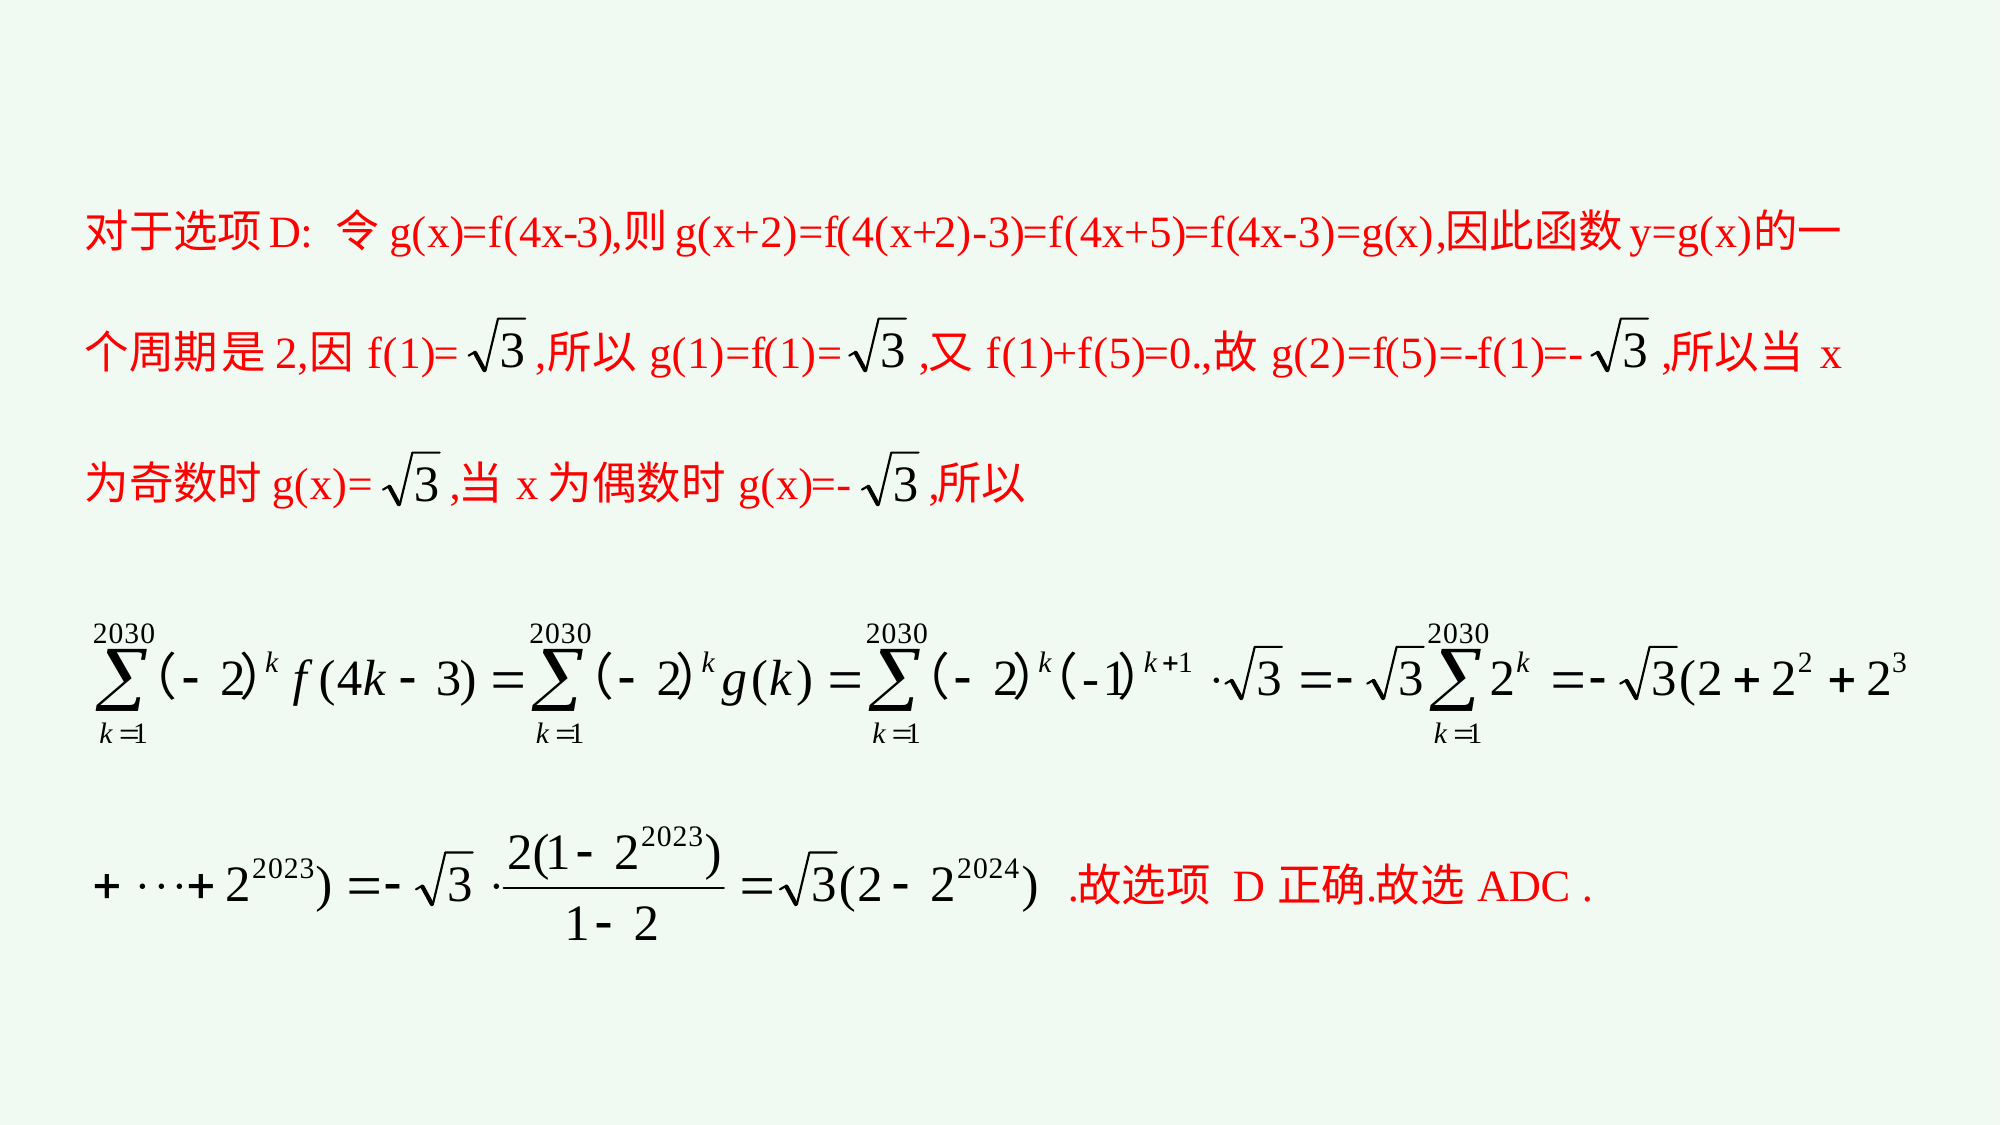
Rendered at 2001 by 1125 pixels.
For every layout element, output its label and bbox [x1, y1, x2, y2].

text_box [84, 141, 1919, 984]
